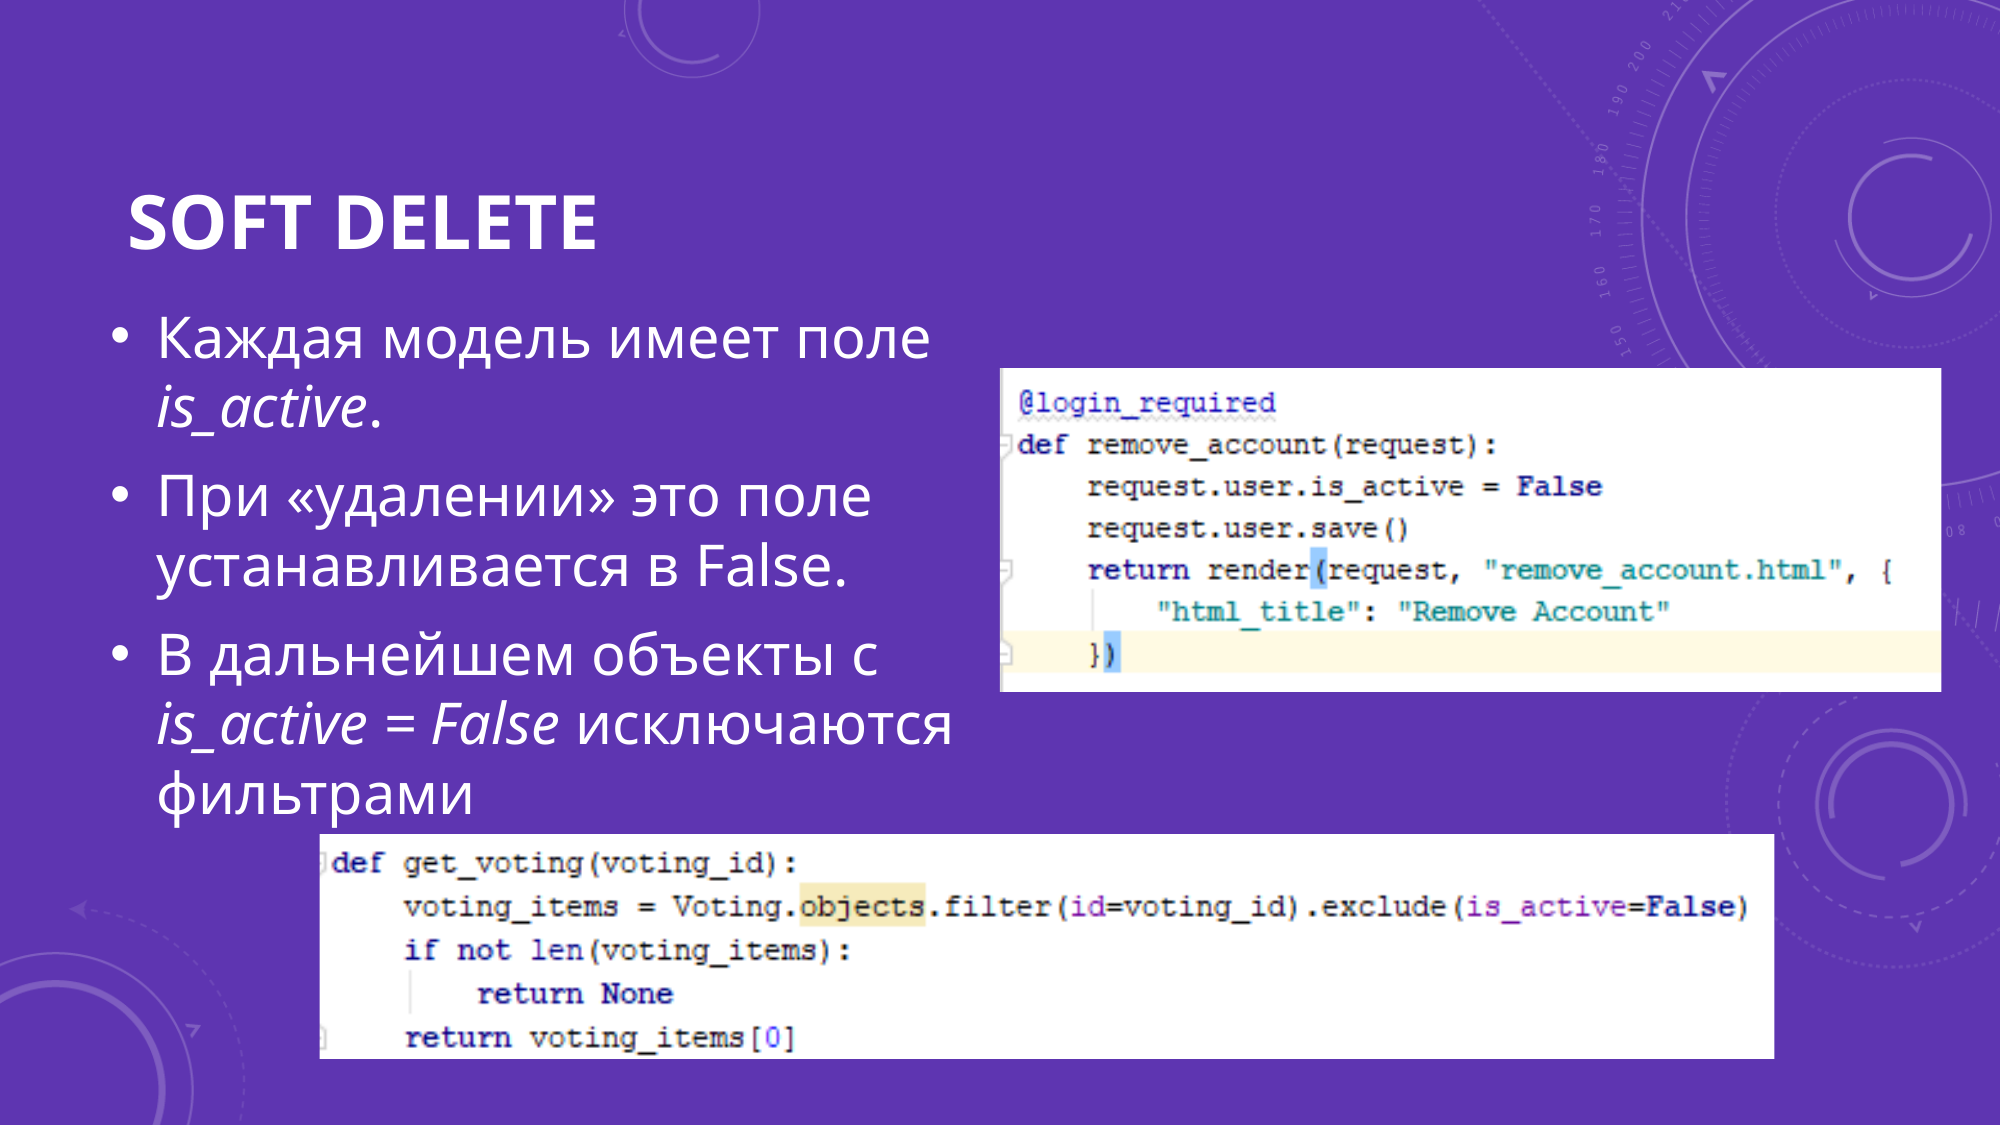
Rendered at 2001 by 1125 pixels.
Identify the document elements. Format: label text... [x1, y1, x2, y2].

list Каждая модель имеет поле is_active. При «удалении» это поле устанавливается в False. В дальнейшем объекты с is_active = False исключаются фильтрами [95, 291, 1000, 835]
picture [0, 0, 2000, 1125]
title Soft delete [112, 99, 1775, 339]
